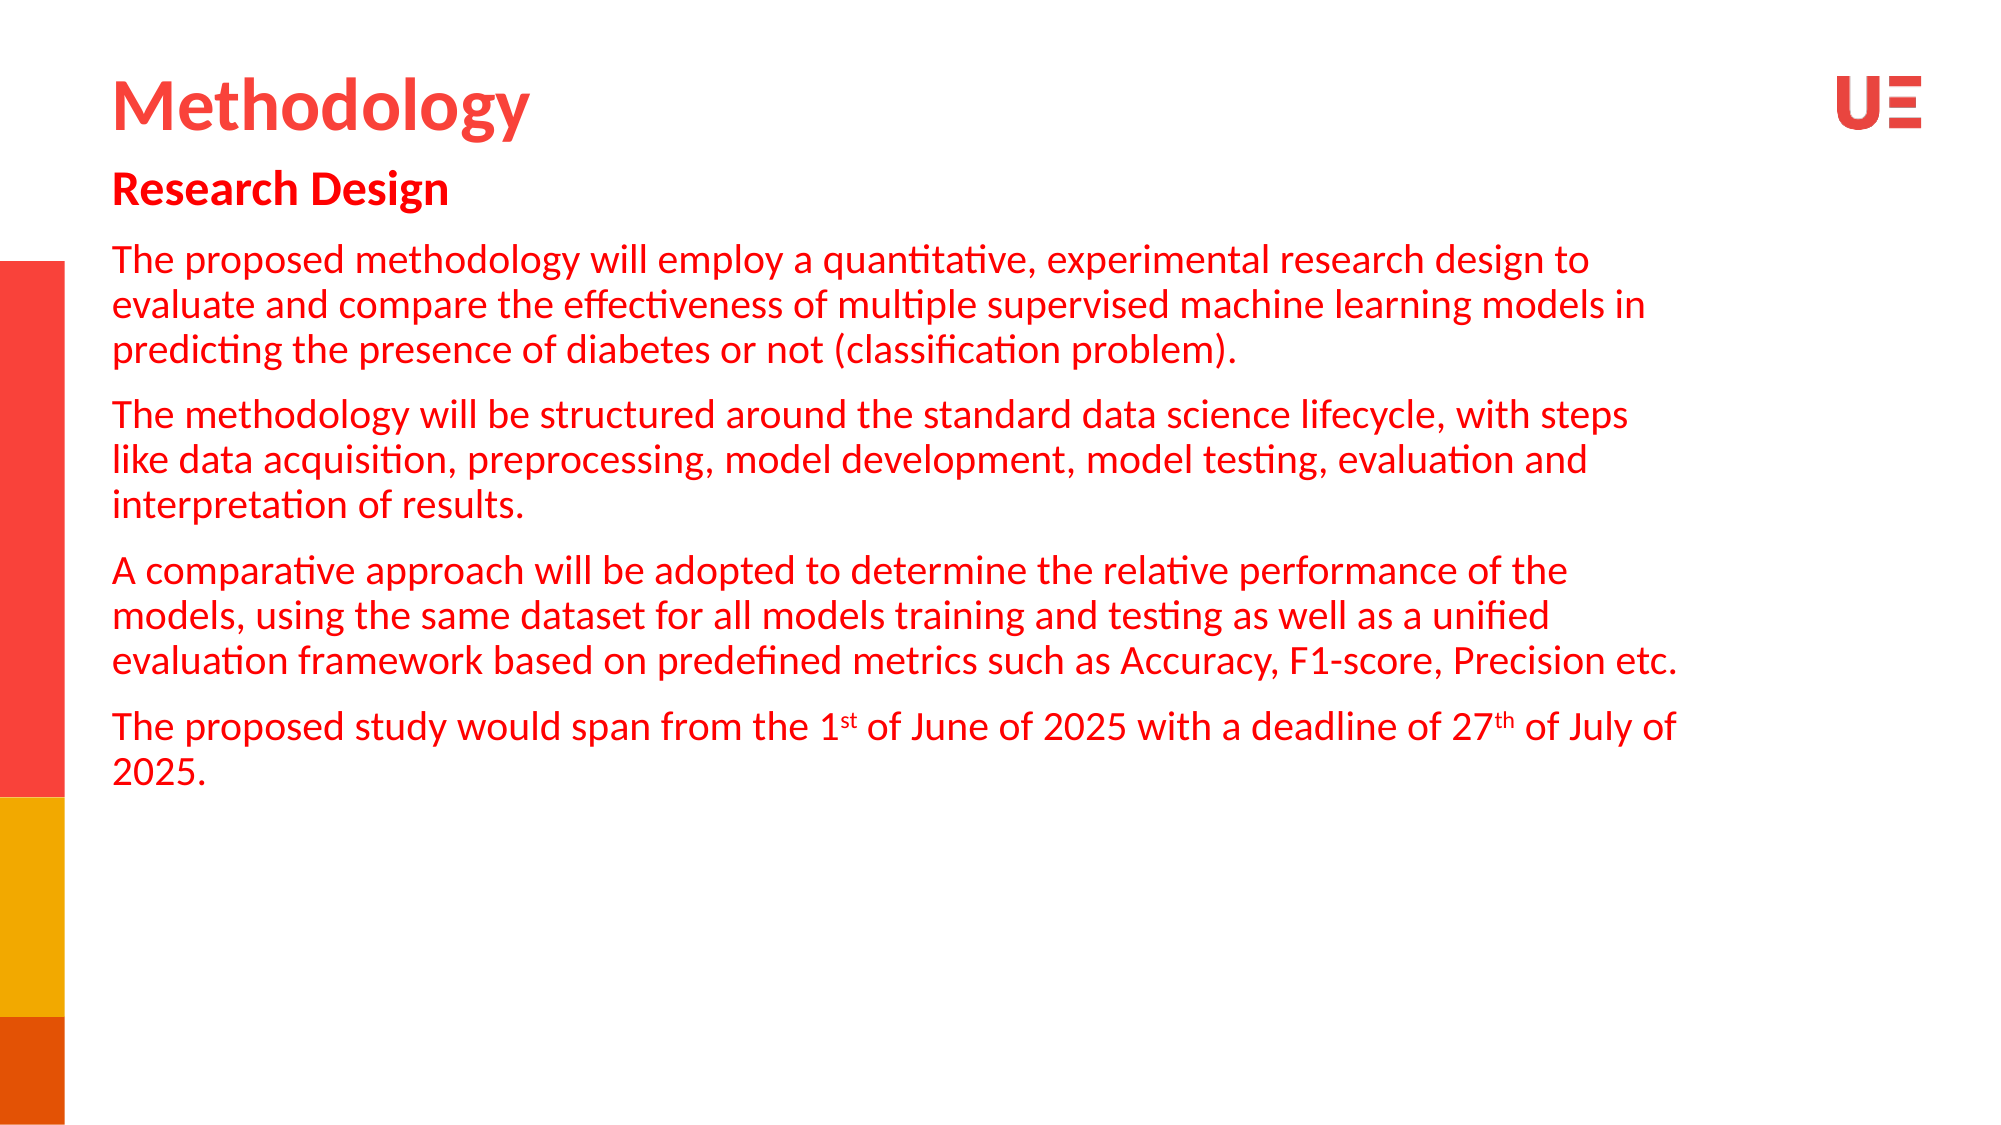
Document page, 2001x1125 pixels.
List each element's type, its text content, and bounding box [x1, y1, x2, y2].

text_box Research Design The proposed methodology will employ a quantitative, experimental research design to evaluate and compare the effectiveness of multiple supervised machine learning models in predicting the presence of diabetes or not (classification problem). The methodology will be structured around the standard data science lifecycle, with steps like data acquisition, preprocessing, model development, model testing, evaluation and interpretation of results. A comparative approach will be adopted to determine the relative performance of the models, using the same dataset for all models training and testing as well as a unified evaluation framework based on predefined metrics such as Accuracy, F1-score, Precision etc. The proposed study would span from the 1st of June of 2025 with a deadline of 27th of July of 2025. [97, 146, 1711, 811]
picture [1837, 76, 1922, 130]
text_box Methodology [97, 58, 1711, 146]
